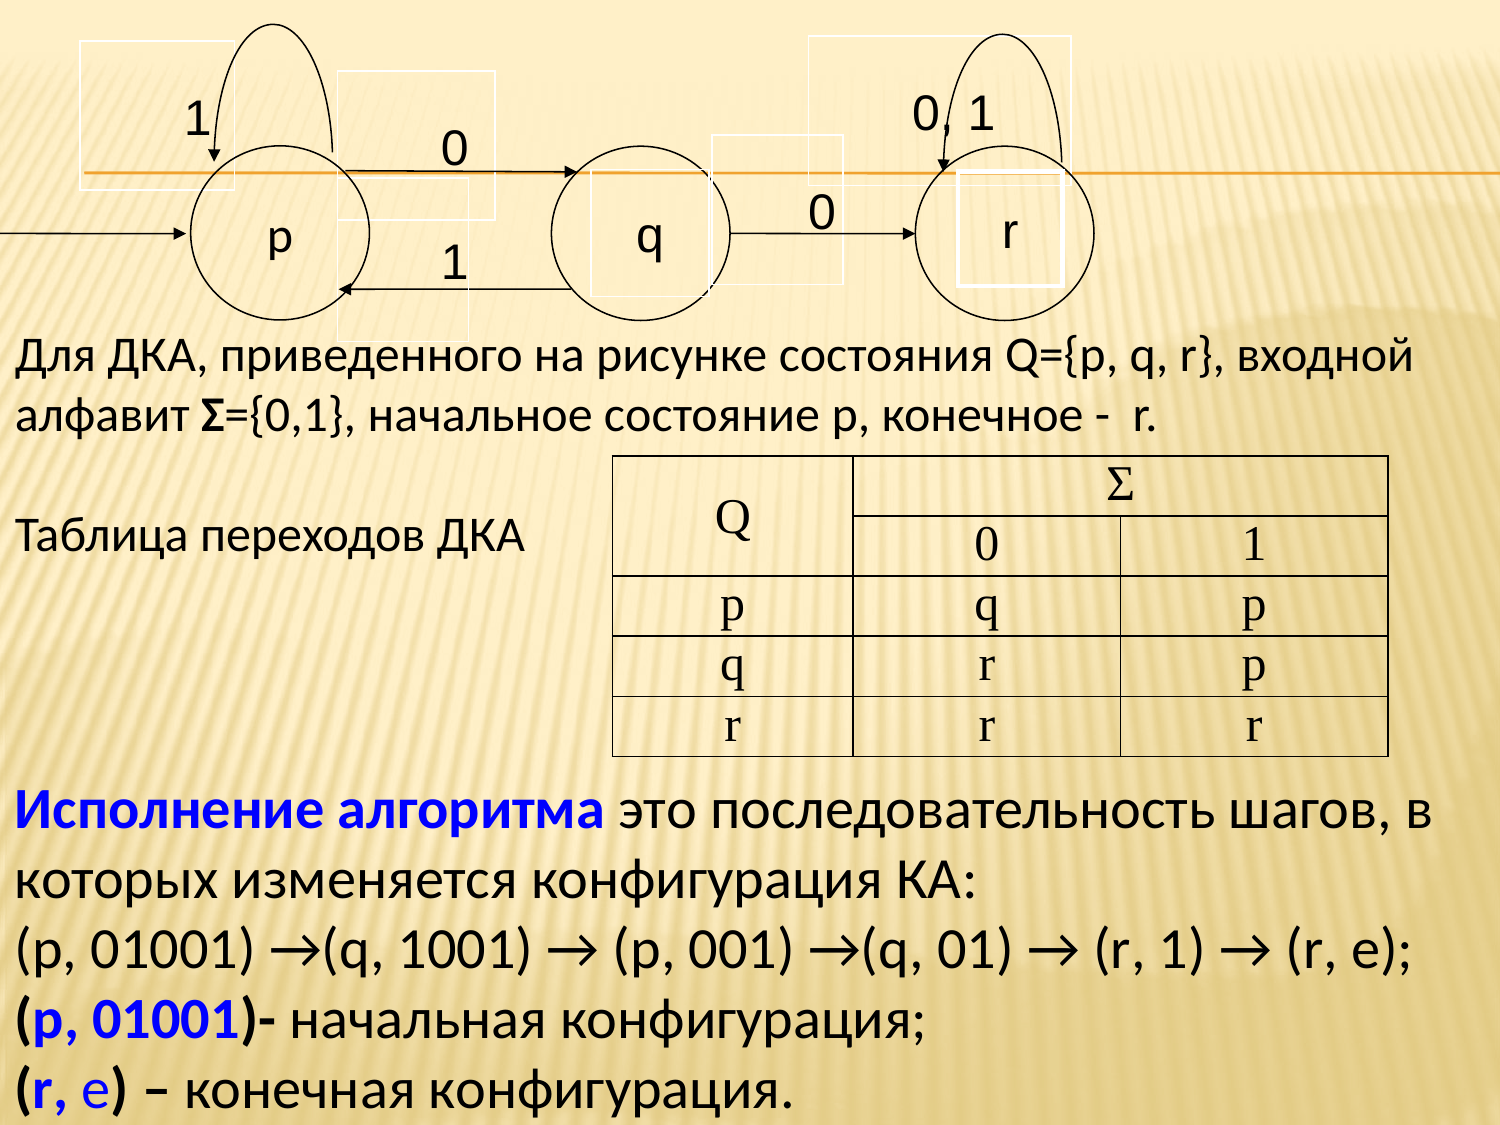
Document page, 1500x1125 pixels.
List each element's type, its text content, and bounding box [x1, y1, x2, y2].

table_header Σ [854, 457, 1387, 515]
table_cell p [1121, 577, 1387, 635]
table_cell 1 [1121, 517, 1387, 575]
table_cell p [1121, 637, 1387, 696]
table_cell r [613, 697, 852, 756]
table_cell q [854, 577, 1120, 635]
table_cell q [613, 637, 852, 696]
table_header Q [613, 457, 852, 575]
text_box Исполнение алгоритма это последовательность шагов, в которых изменяется конфигурация КА: (p, 01001) →(q, 1001) → (p, 001) →(q, 01) → (r, 1) → (r, е); (p, 01001)- начальная конфигурация; (r, е) – конечная конфигурация. [0, 763, 1500, 1125]
table_cell 0 [854, 517, 1120, 575]
text_box Для ДКА, приведенного на рисунке состояния Q={p, q, r}, входной алфавит Σ={0,1}, начальное состояние p, конечное - r. Таблица переходов ДКА [0, 314, 1500, 570]
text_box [0, 0, 1200, 372]
table_cell p [613, 577, 852, 635]
table_cell r [854, 637, 1120, 696]
table_cell r [854, 697, 1120, 756]
table_cell r [1121, 697, 1387, 756]
